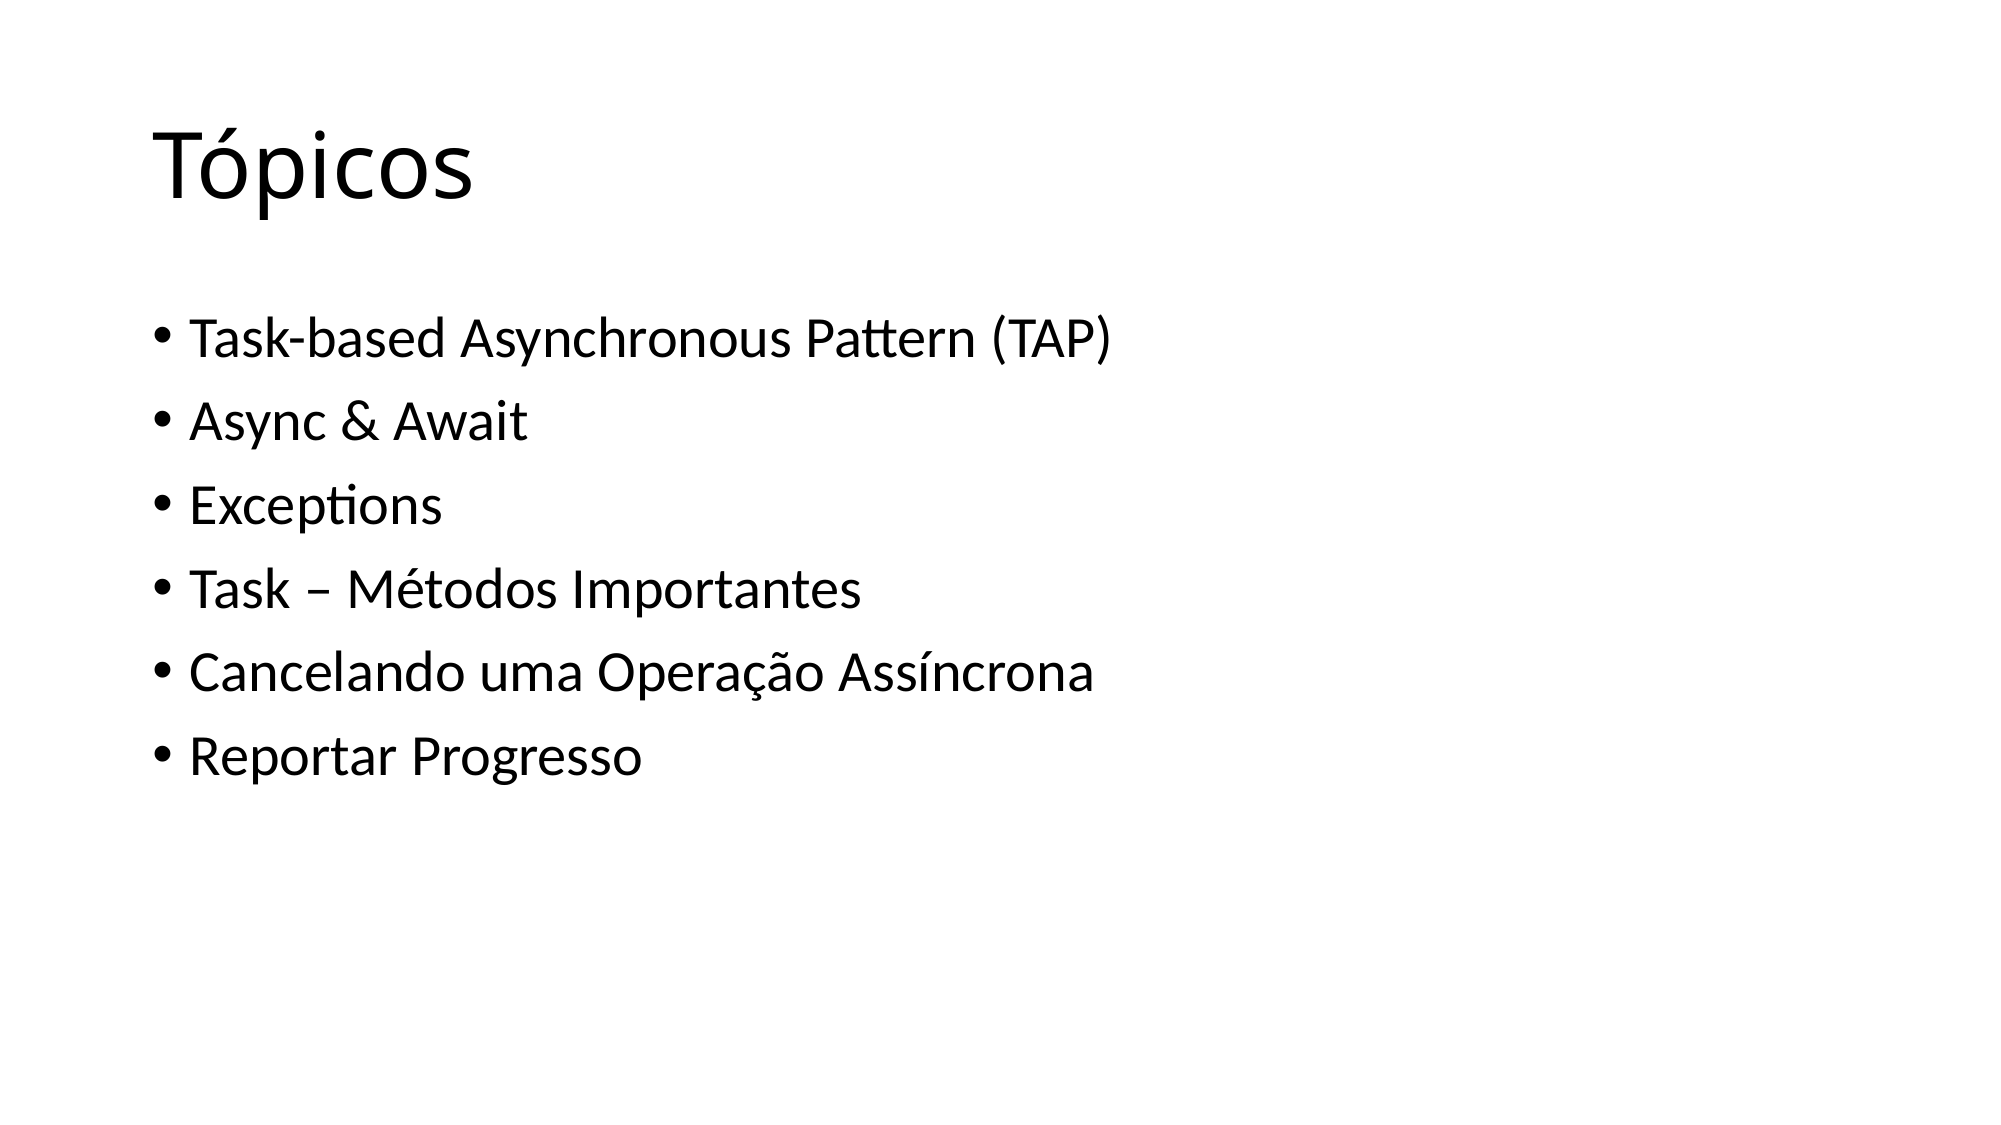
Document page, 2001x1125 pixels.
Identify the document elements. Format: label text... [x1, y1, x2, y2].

title Tópicos [137, 59, 1863, 278]
list Task-based Asynchronous Pattern (TAP) Async & Await Exceptions Task – Métodos Importantes Cancelando uma Operação Assíncrona Reportar Progresso [137, 299, 1863, 1014]
